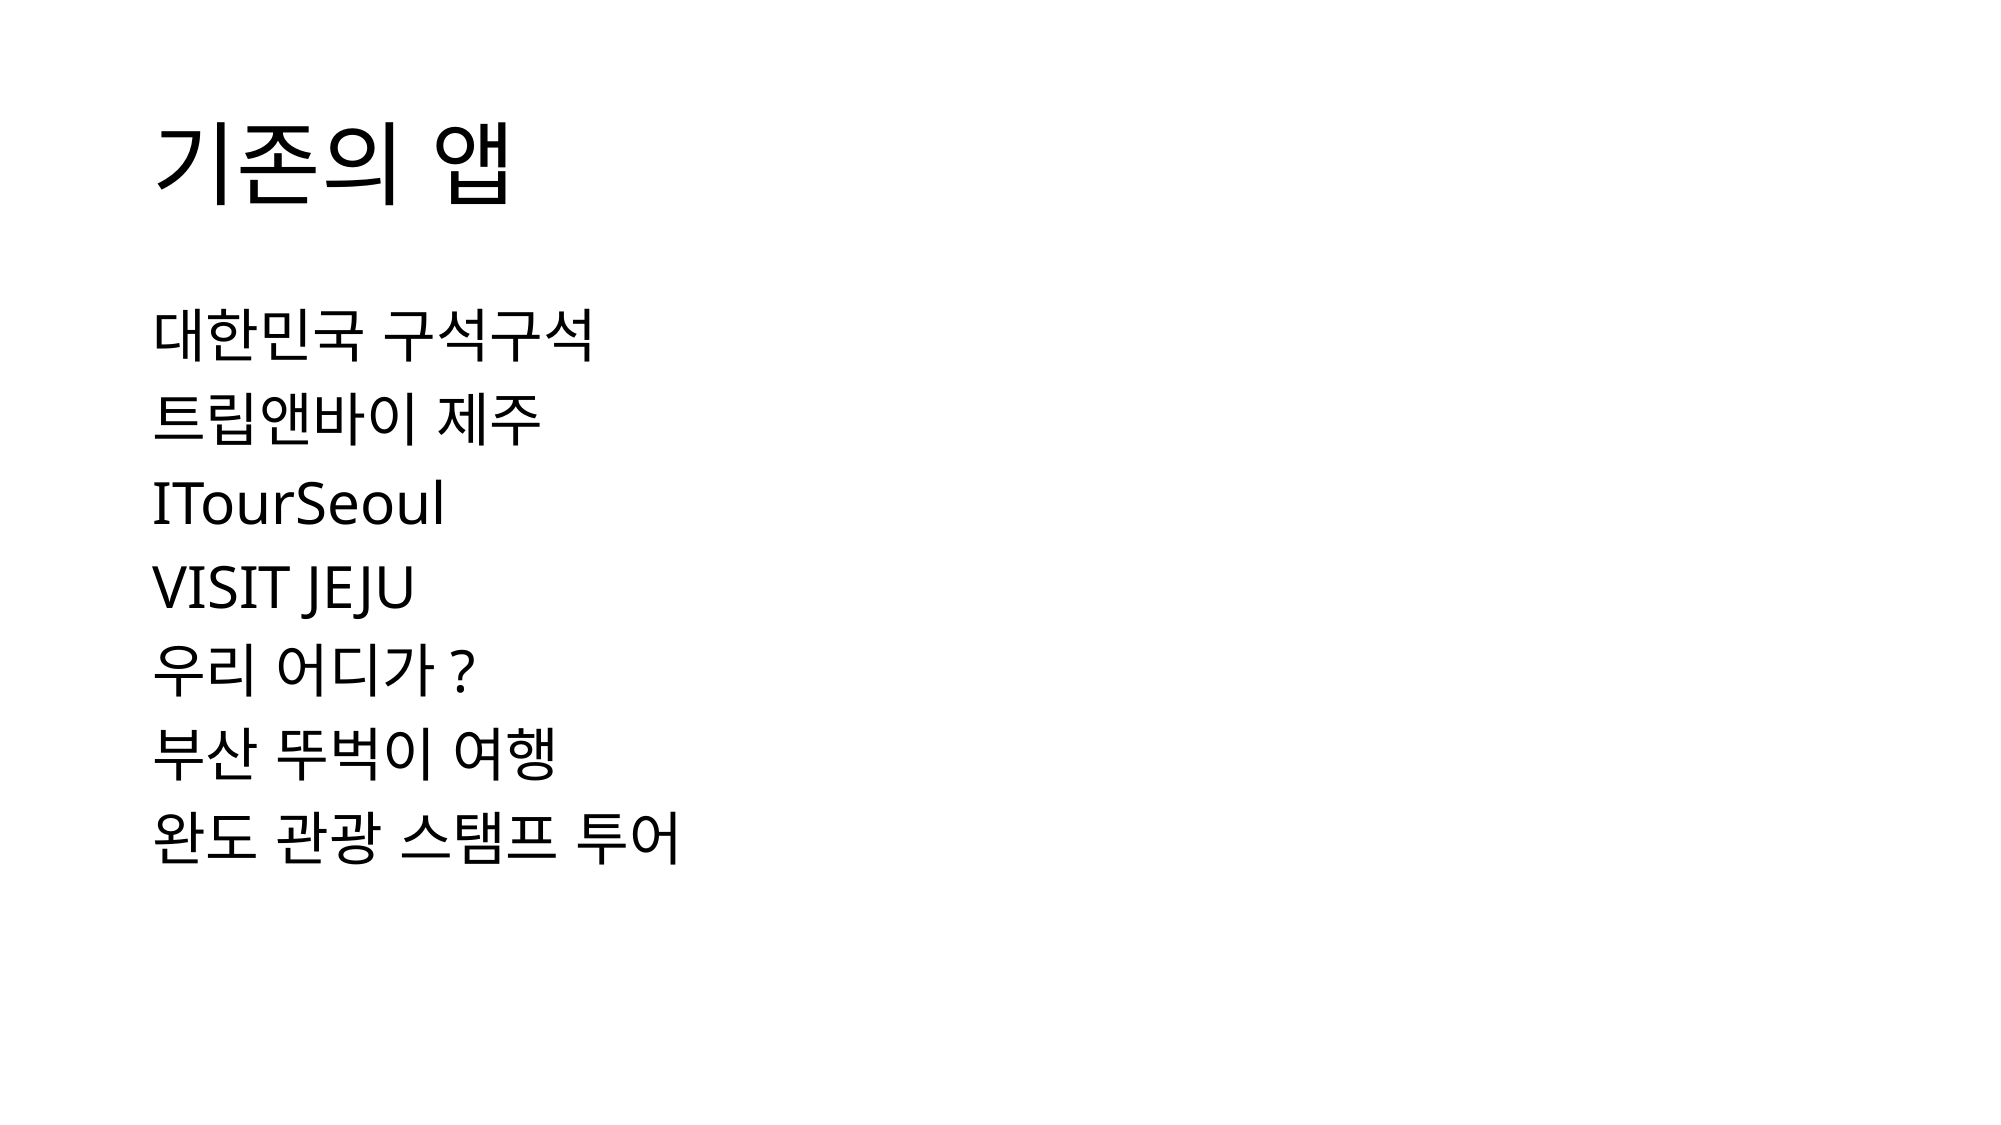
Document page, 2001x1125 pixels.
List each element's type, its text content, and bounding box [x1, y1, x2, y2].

title 기존의 앱 [137, 59, 1863, 278]
list 대한민국 구석구석 트립앤바이 제주 ITourSeoul VISIT JEJU 우리 어디가? 부산 뚜벅이 여행 완도 관광 스탬프 투어 [137, 299, 1863, 1014]
